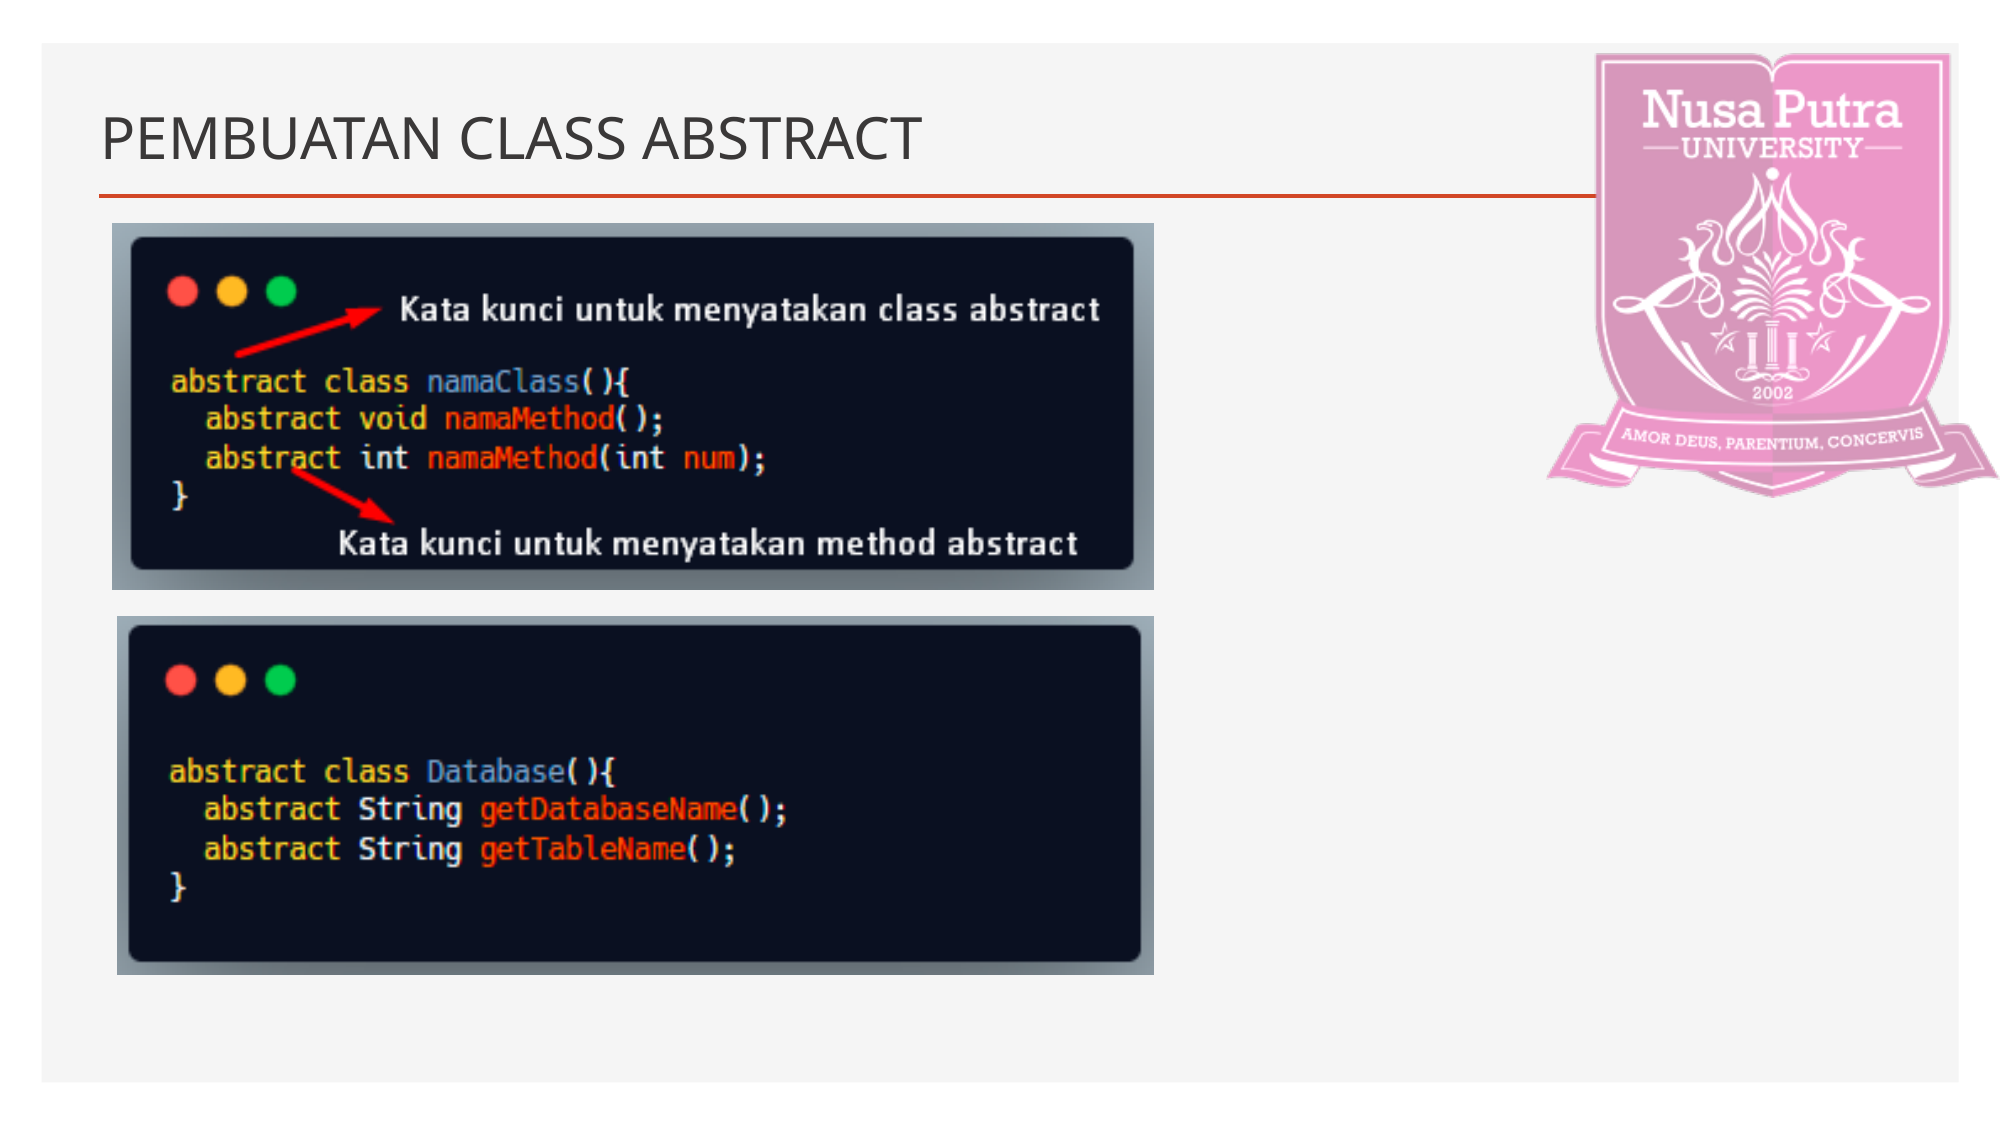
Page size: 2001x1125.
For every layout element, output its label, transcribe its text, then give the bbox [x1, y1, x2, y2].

picture [112, 222, 1155, 590]
picture [117, 616, 1155, 976]
text_box [88, 250, 798, 886]
picture [1546, 52, 2000, 499]
title PEMBUATAN CLASS ABSTRACT [85, 73, 1214, 179]
